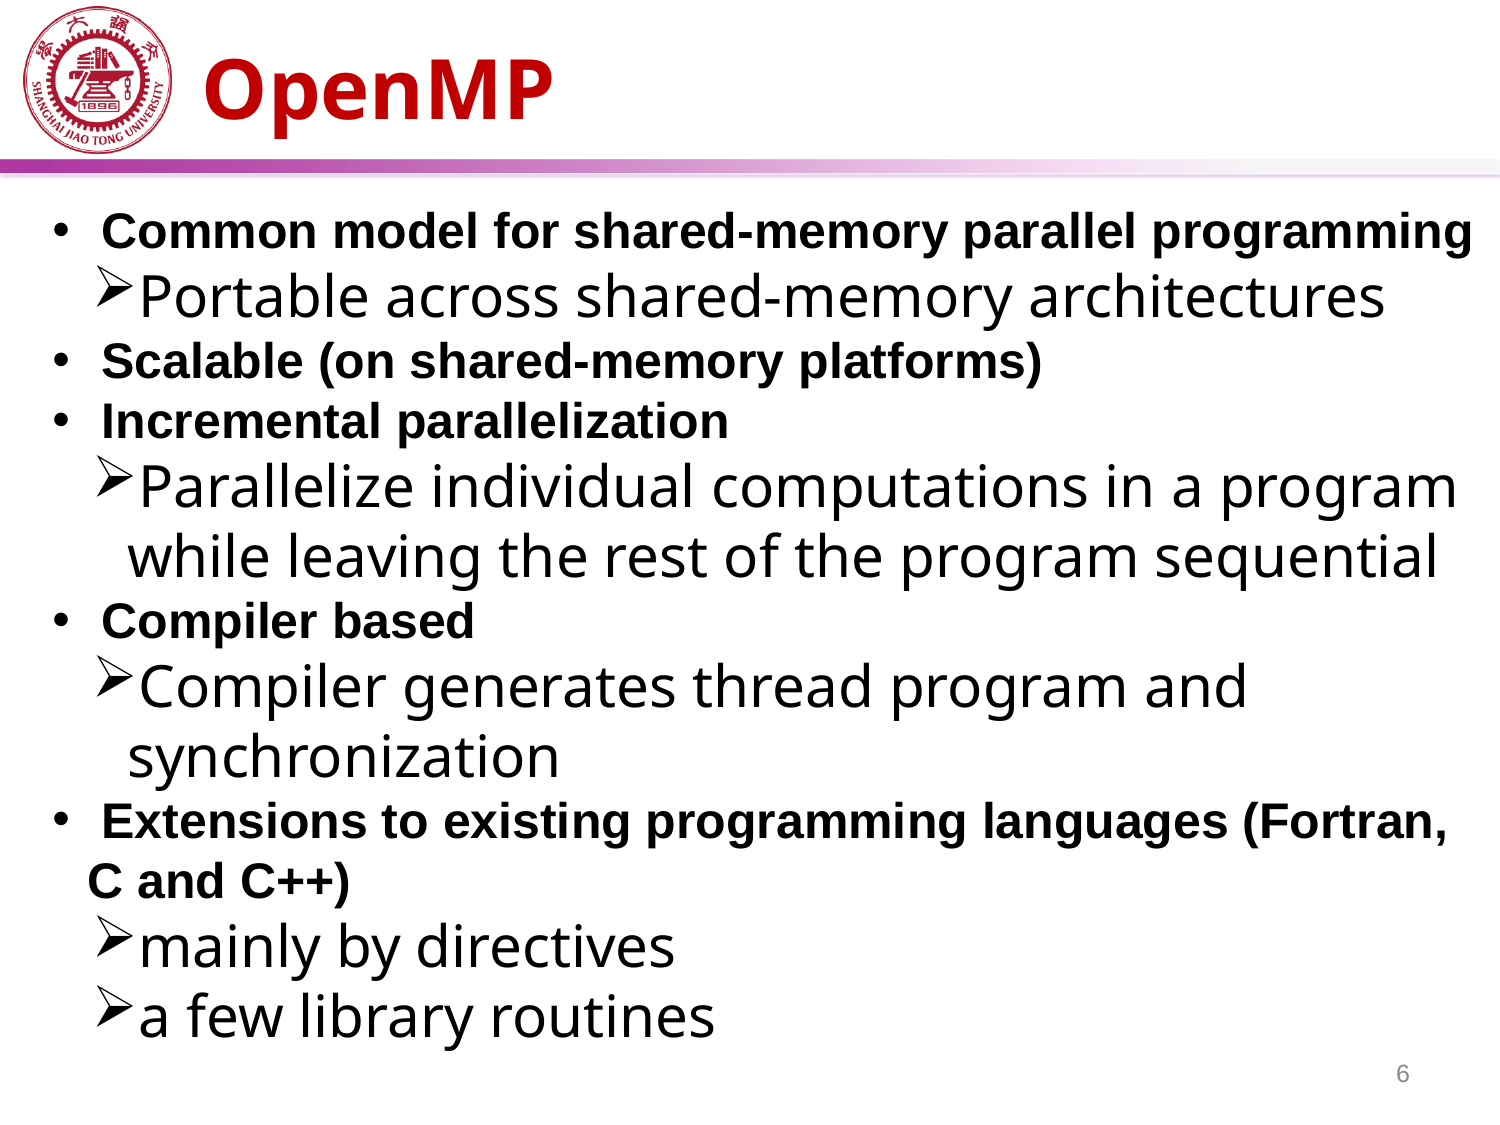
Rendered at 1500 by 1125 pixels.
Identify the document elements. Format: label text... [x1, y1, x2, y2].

picture [0, 6, 1500, 179]
slide_number 6 [1074, 1056, 1425, 1103]
title OpenMP [186, 0, 1472, 172]
text_box Common model for shared-memory parallel programming Portable across shared-memory architectures Scalable (on shared-memory platforms) Incremental parallelization Parallelize individual computations in a program while leaving the rest of the program sequential Compiler based Compiler generates thread program and synchronization Extensions to existing programming languages (Fortran, C and C++) mainly by directives a few library routines [37, 191, 1500, 1056]
